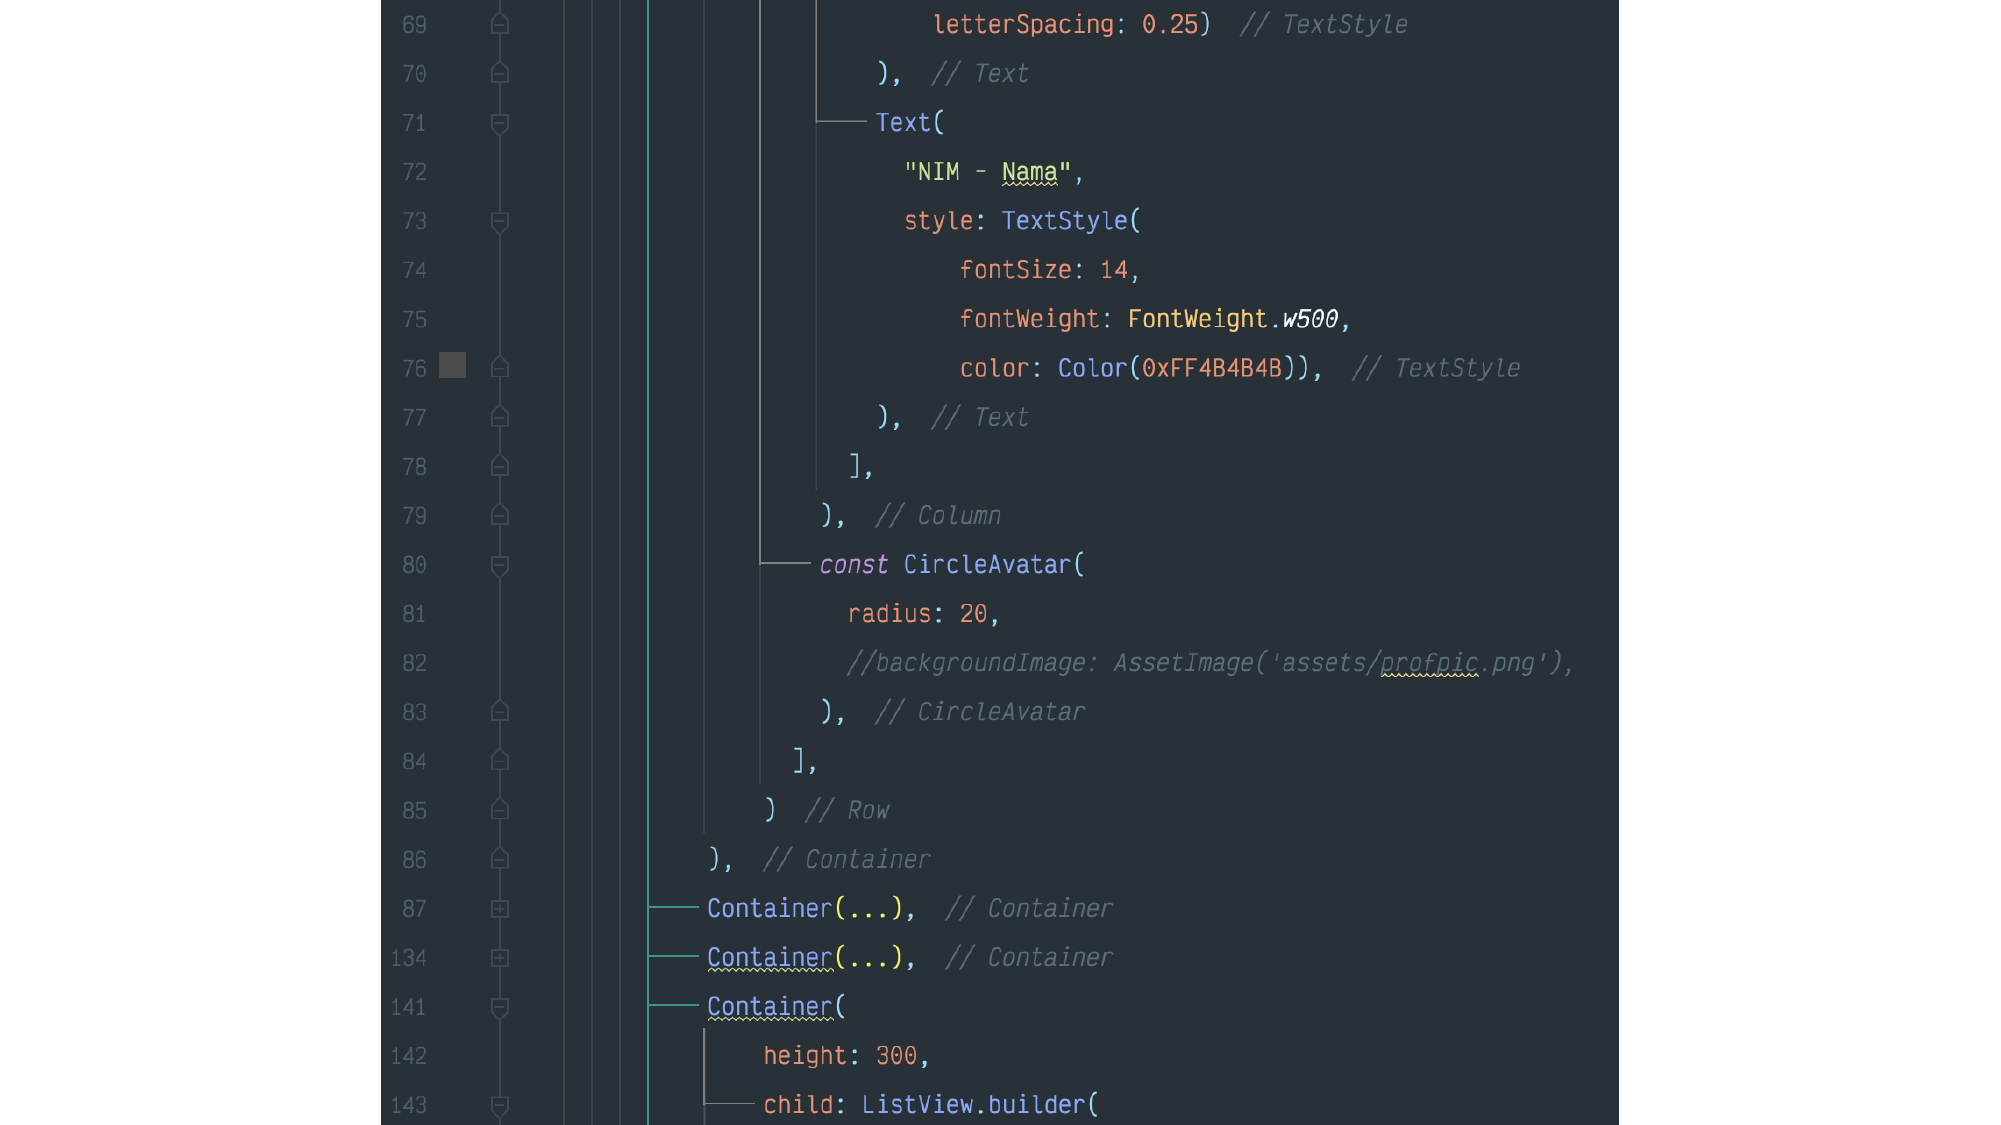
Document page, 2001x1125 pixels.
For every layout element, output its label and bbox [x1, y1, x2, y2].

picture [381, 0, 1619, 1125]
